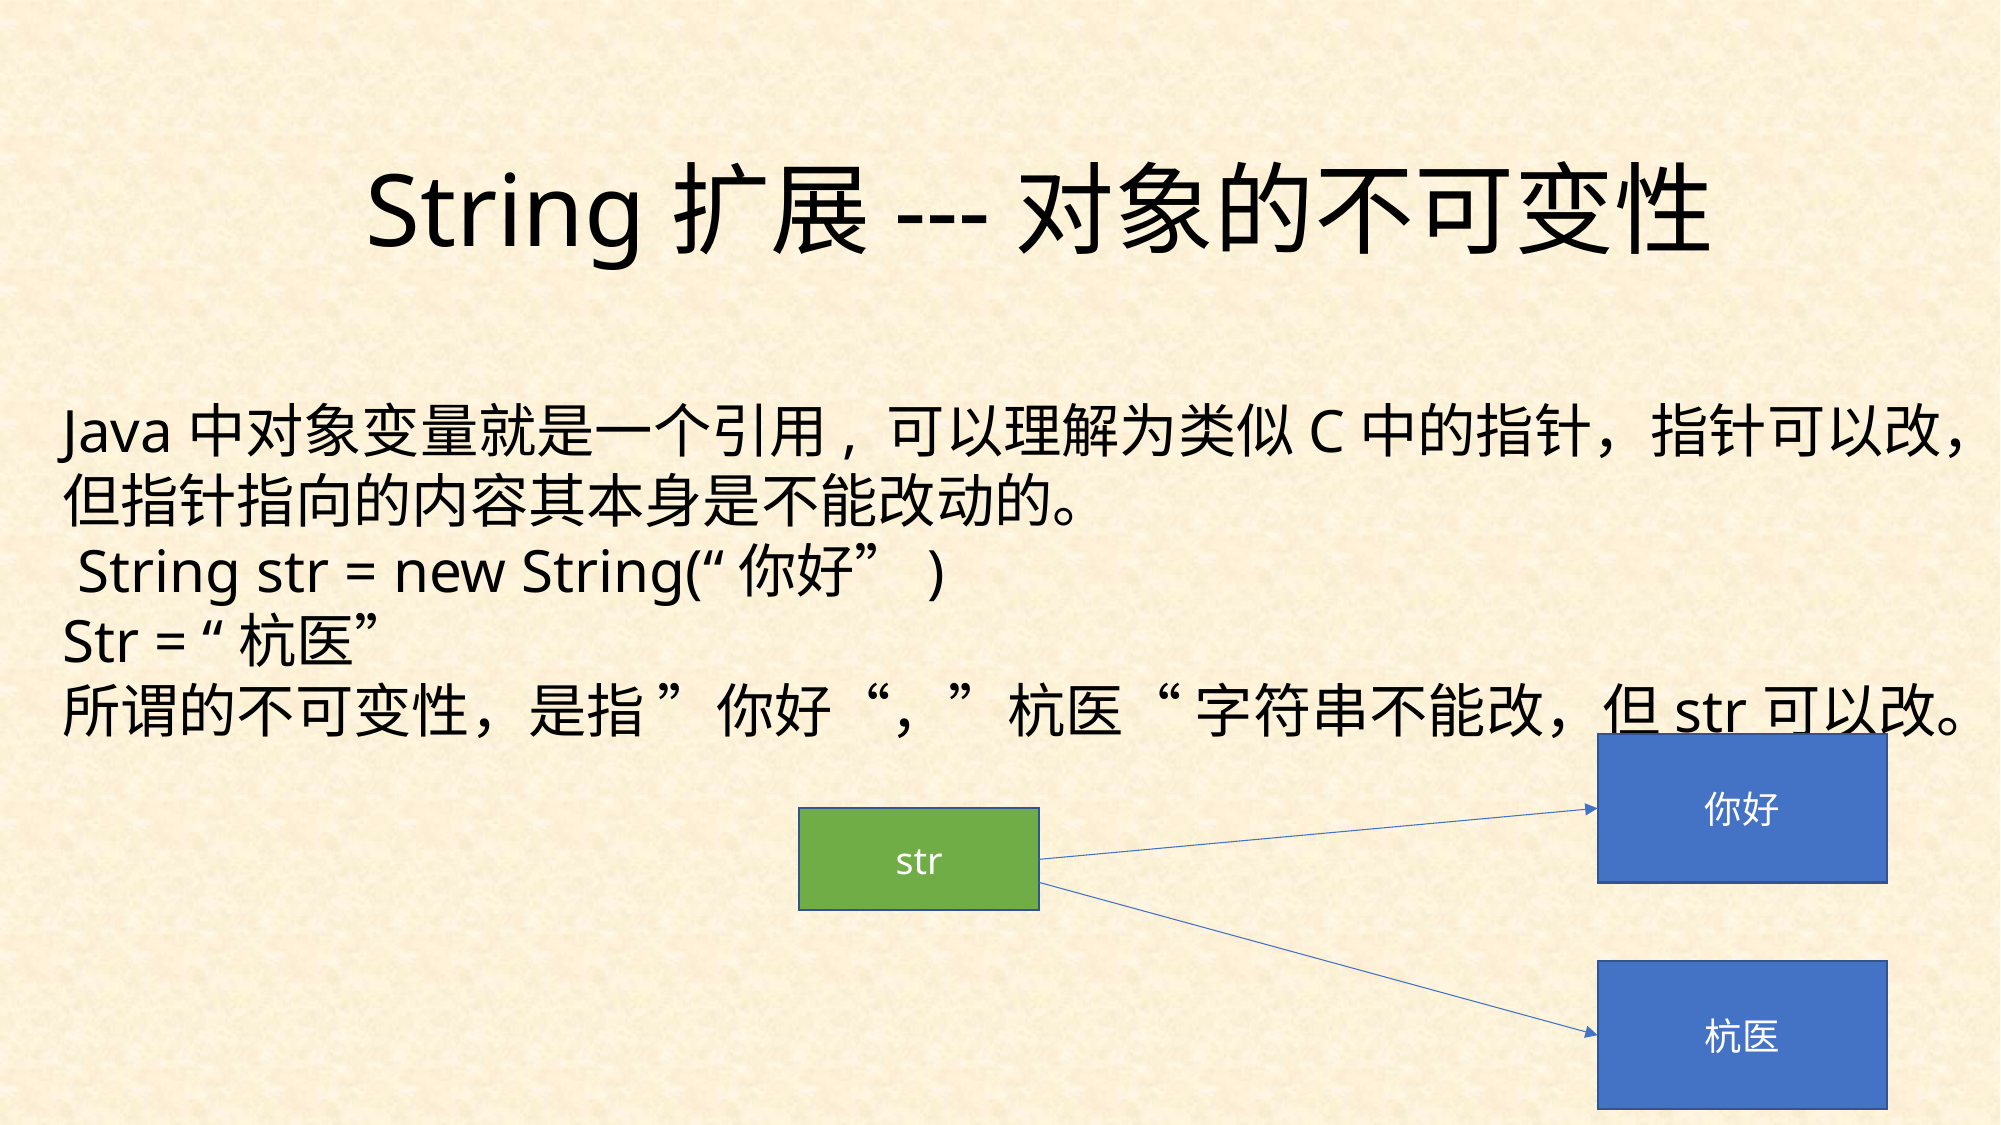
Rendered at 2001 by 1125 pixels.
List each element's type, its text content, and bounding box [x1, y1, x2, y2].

picture [0, 0, 2001, 1125]
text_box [1039, 808, 1598, 860]
text_box 杭医 [1597, 960, 1888, 1110]
text_box Java中对象变量就是一个引用, 可以理解为类似C中的指针，指针可以改，但指针指向的内容其本身是不能改动的。 String str = new String(“你好”) Str = “杭医” 所谓的不可变性，是指 ”你好“，”杭医“ 字符串不能改，但str可以改。 [47, 387, 1968, 752]
text_box str [798, 807, 1040, 911]
text_box 你好 [1597, 733, 1888, 884]
text_box String扩展---对象的不可变性 [80, 138, 2000, 274]
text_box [1039, 882, 1598, 1036]
